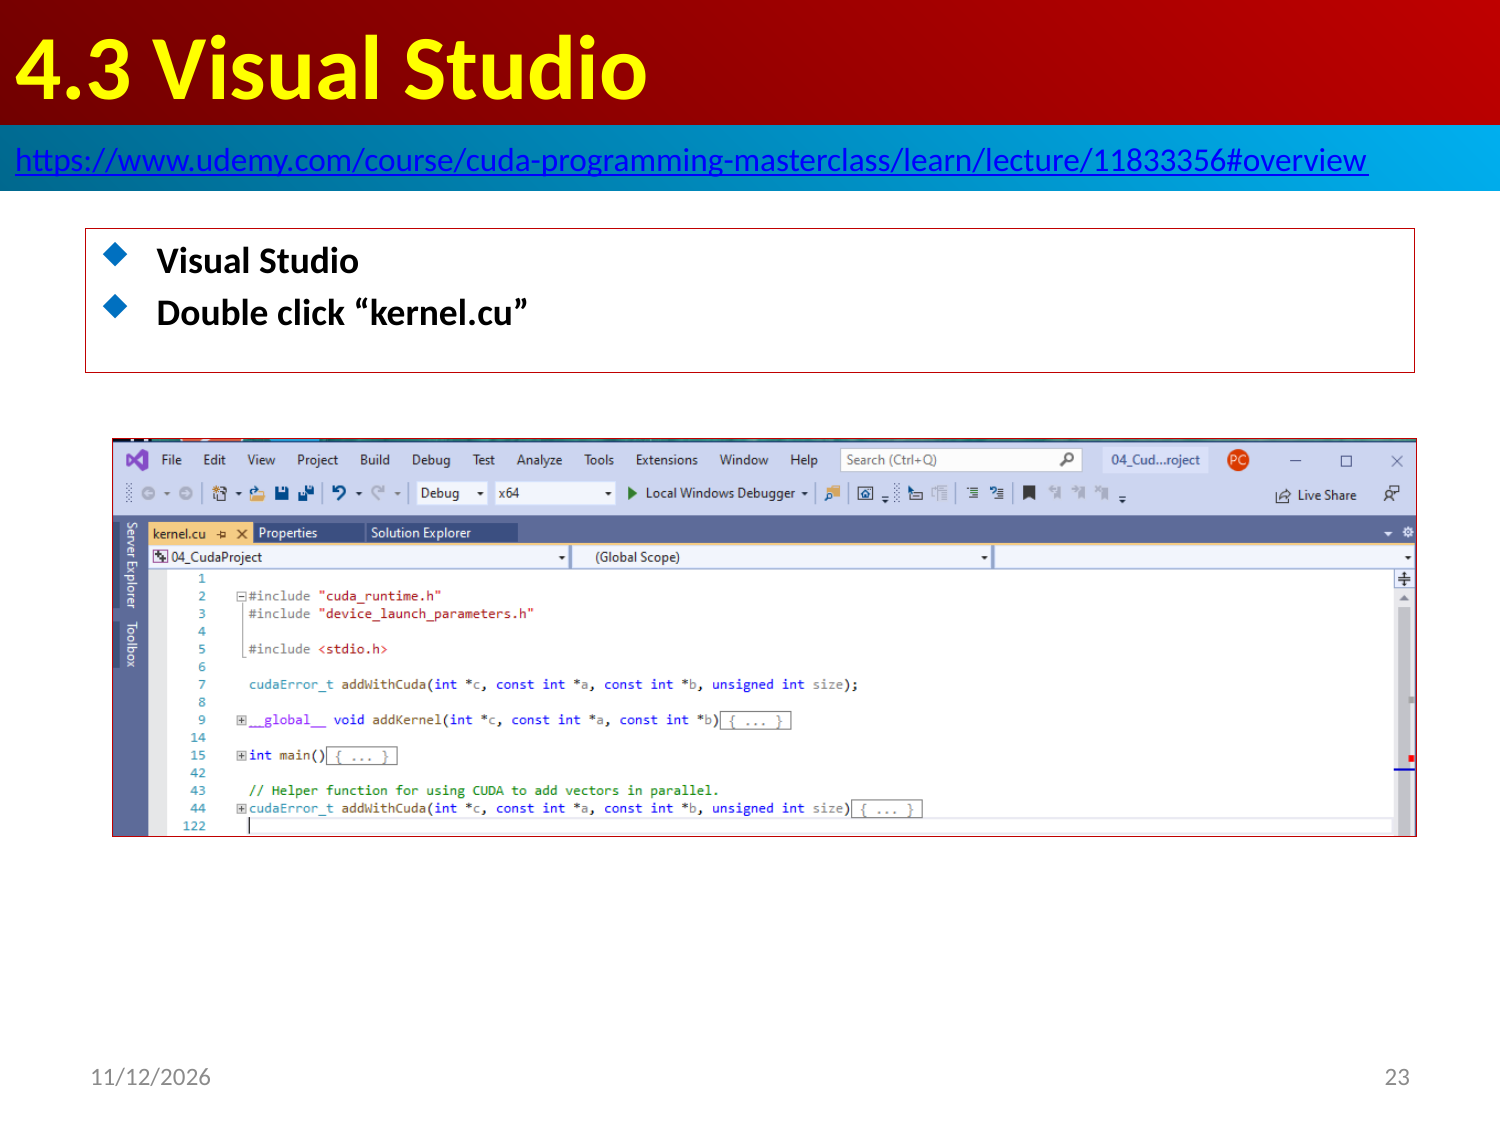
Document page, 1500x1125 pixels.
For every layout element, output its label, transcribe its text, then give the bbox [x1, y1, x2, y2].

text_box https://www.udemy.com/course/cuda-programming-masterclass/learn/lecture/11833356#overview [0, 125, 1500, 191]
subtitle Visual Studio Double click “kernel.cu” [85, 228, 1415, 373]
title 4.3 Visual Studio [0, 0, 1500, 125]
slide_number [75, 1042, 425, 1109]
slide_number 23 [1074, 1042, 1425, 1109]
picture [112, 438, 1418, 837]
